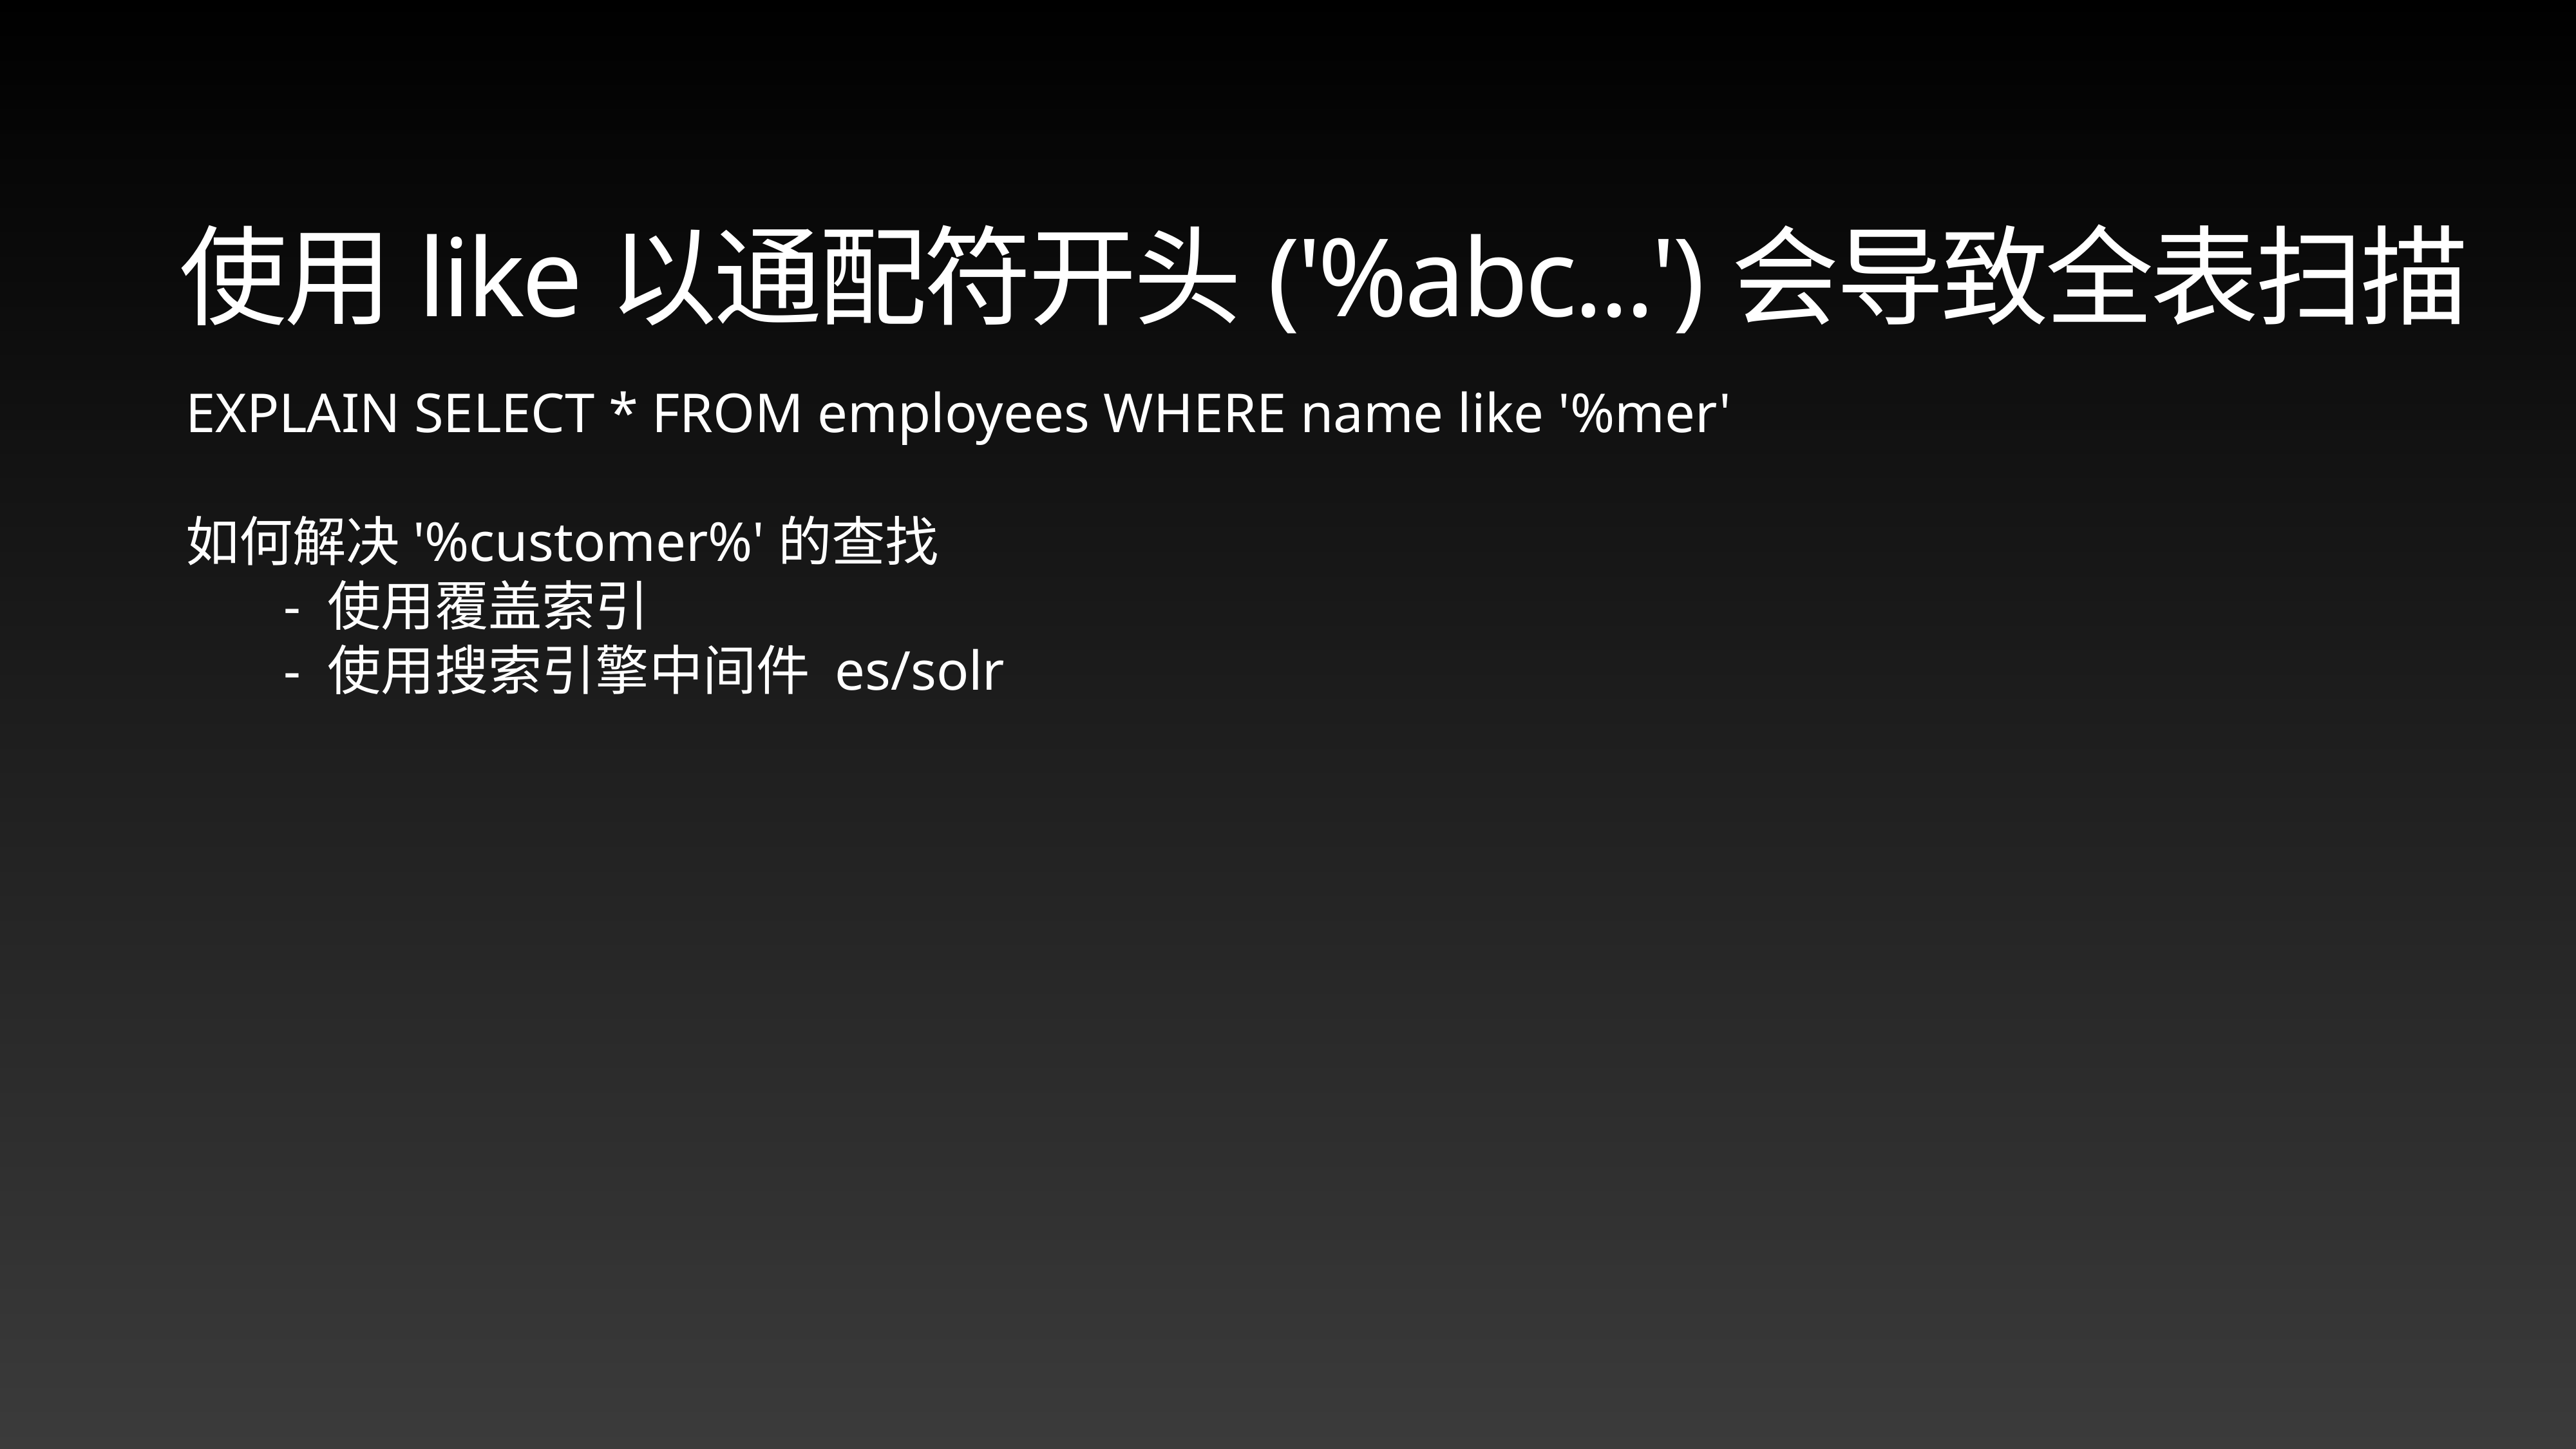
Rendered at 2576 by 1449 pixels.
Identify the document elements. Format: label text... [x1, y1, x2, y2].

title 使用like以通配符开头('%abc...')会导致全表扫描 [173, 178, 2482, 344]
text_box EXPLAIN SELECT * FROM employees WHERE name like '%mer' 如何解决'%customer%'的查找 - 使用覆盖索引 - 使用搜索引擎中间件 es/solr [180, 374, 2476, 706]
